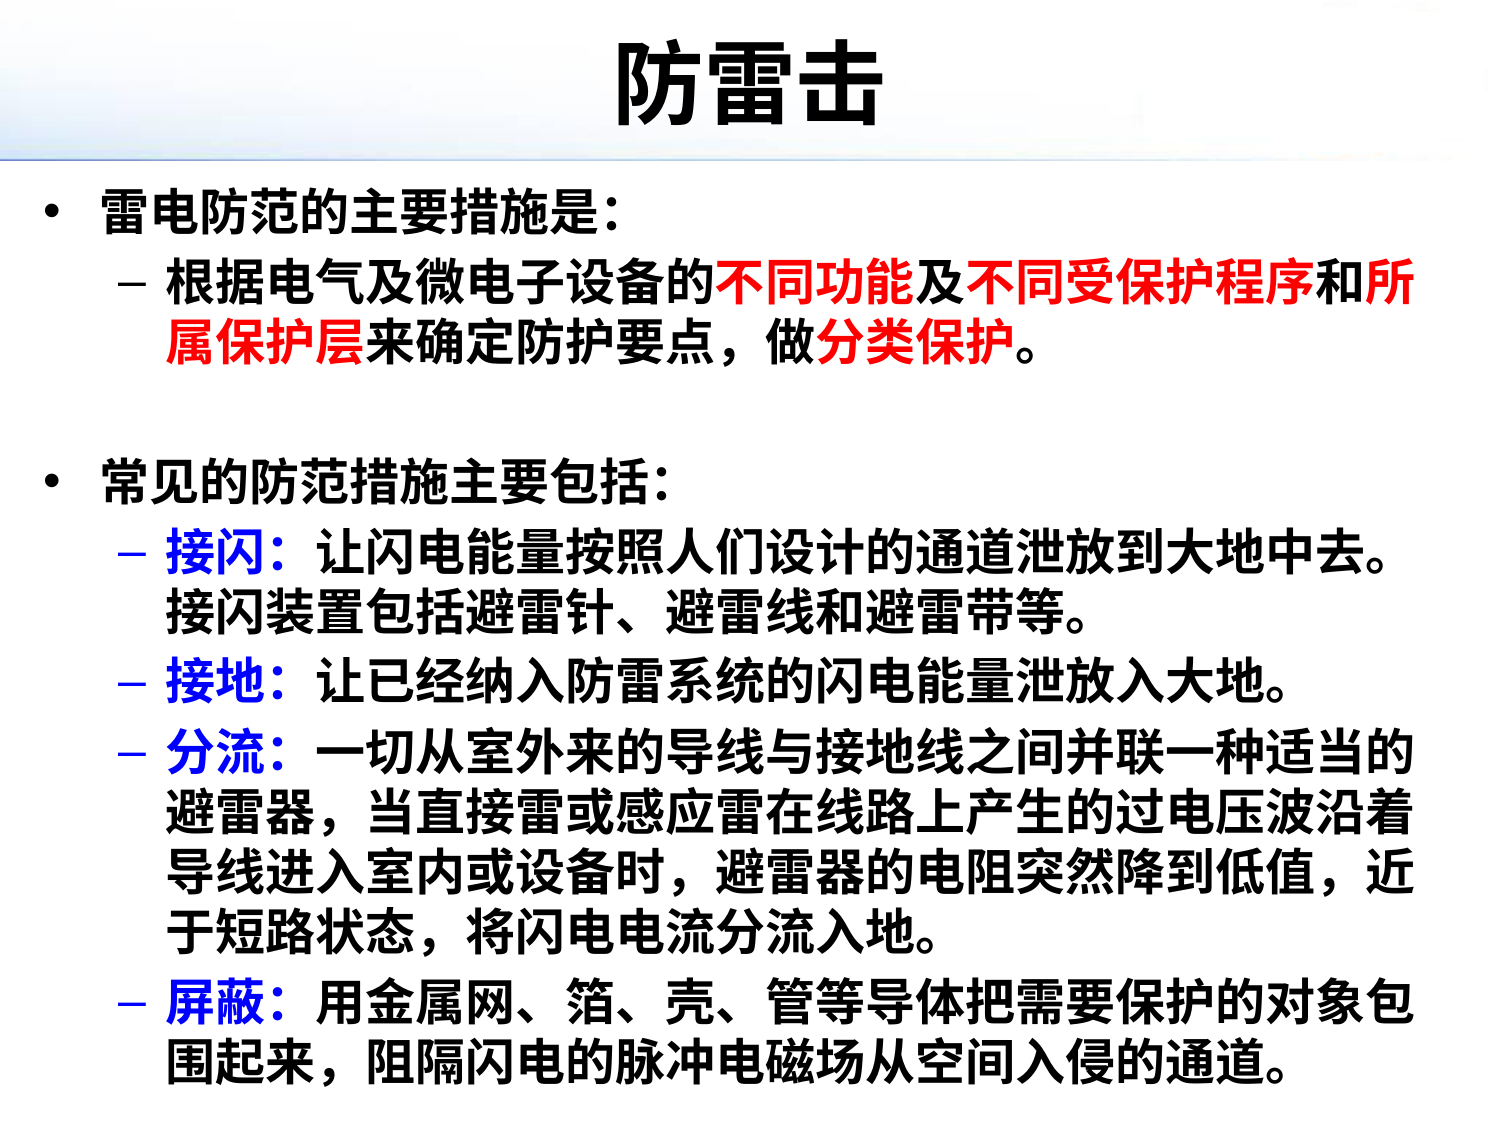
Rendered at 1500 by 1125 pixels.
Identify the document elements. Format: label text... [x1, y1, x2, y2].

list 雷电防范的主要措施是： 根据电气及微电子设备的不同功能及不同受保护程序和所属保护层来确定防护要点，做分类保护。 常见的防范措施主要包括： 接闪：让闪电能量按照人们设计的通道泄放到大地中去。接闪装置包括避雷针、避雷线和避雷带等。 接地：让已经纳入防雷系统的闪电能量泄放入大地。 分流：一切从室外来的导线与接地线之间并联一种适当的避雷器，当直接雷或感应雷在线路上产生的过电压波沿着导线进入室内或设备时，避雷器的电阻突然降到低值，近于短路状态，将闪电电流分流入地。 屏蔽：用金属网、箔、壳、管等导体把需要保护的对象包围起来，阻隔闪电的脉冲电磁场从空间入侵的通道。 [28, 172, 1470, 1114]
title 防雷击 [29, 8, 1471, 153]
picture [0, 0, 1500, 161]
